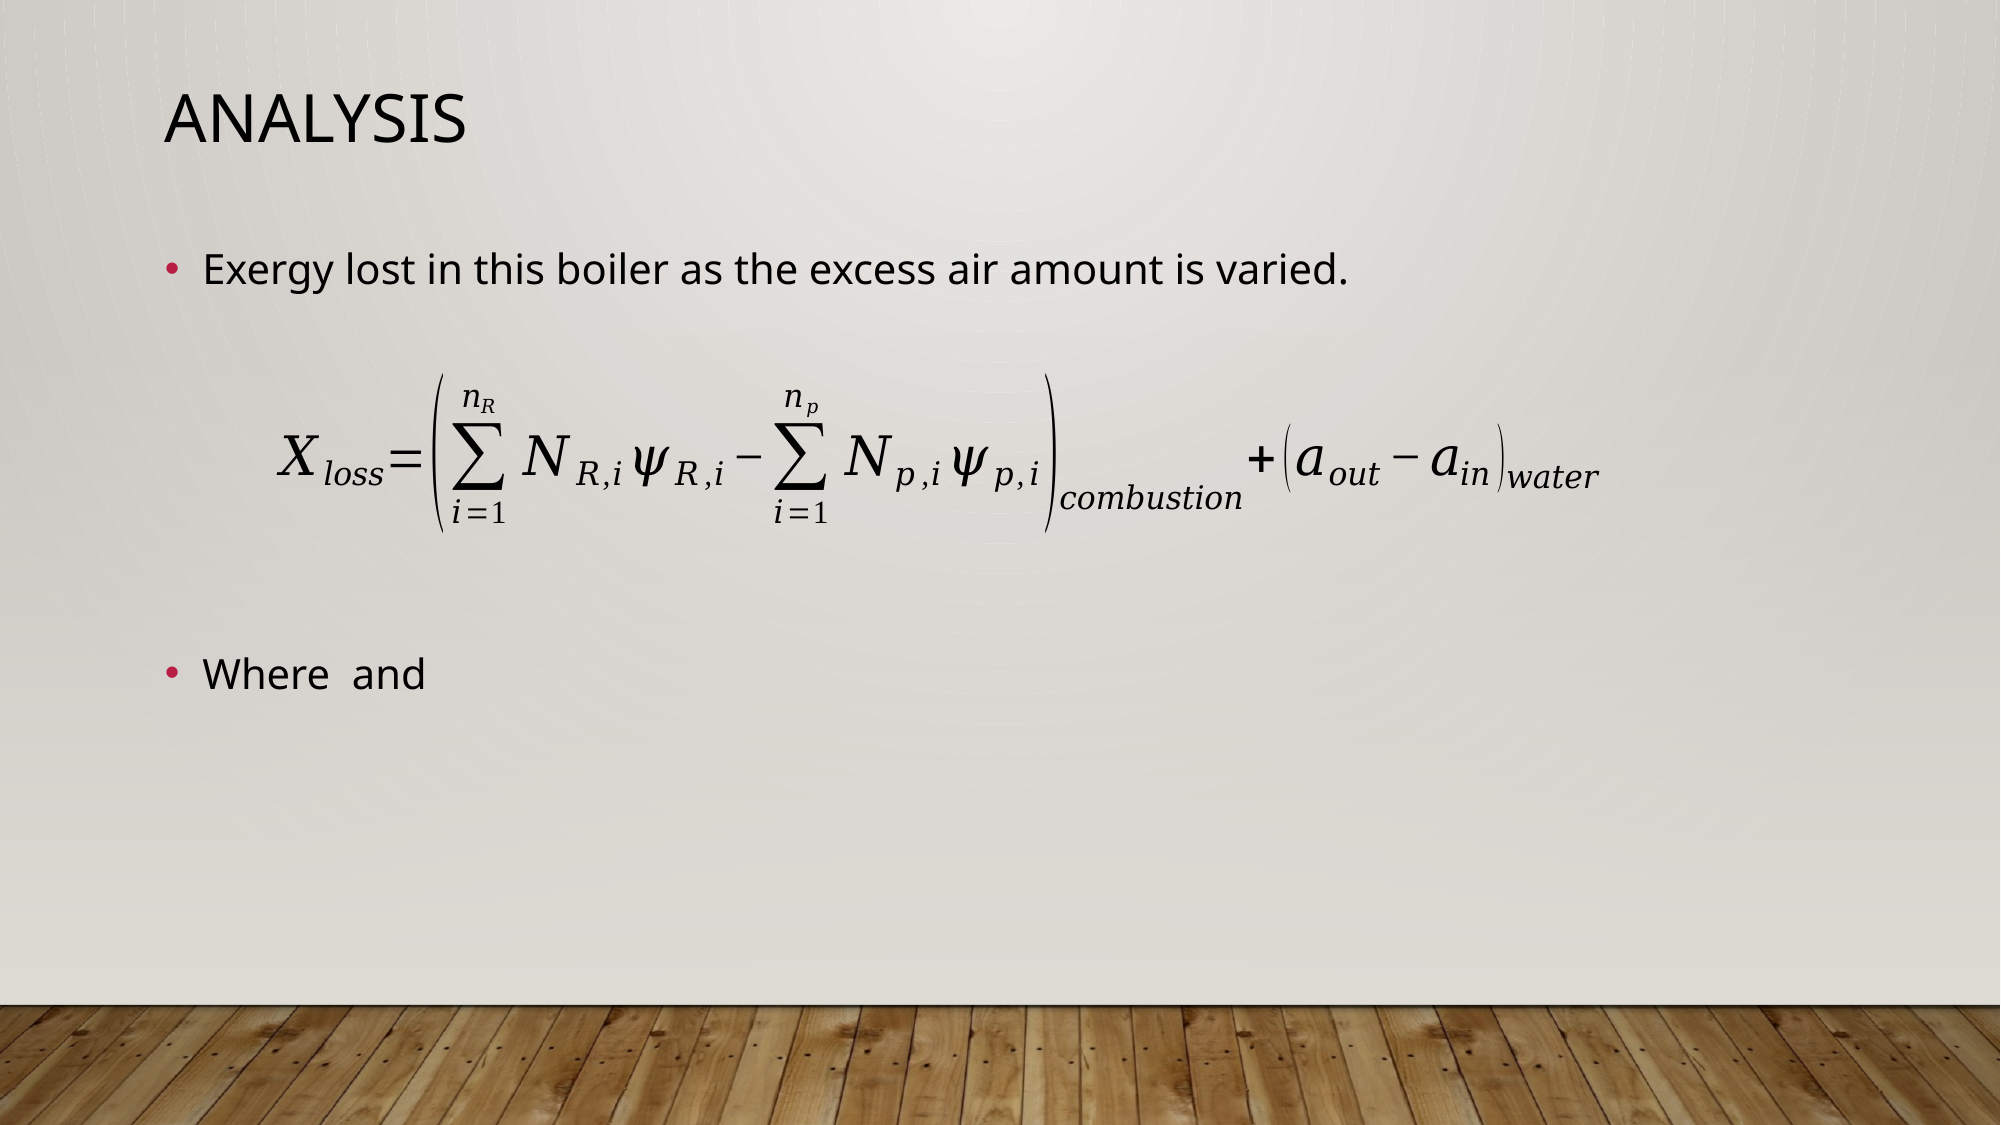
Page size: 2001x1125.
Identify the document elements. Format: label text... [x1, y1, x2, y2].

title analysis [149, 77, 1726, 175]
picture [0, 1005, 2000, 1125]
